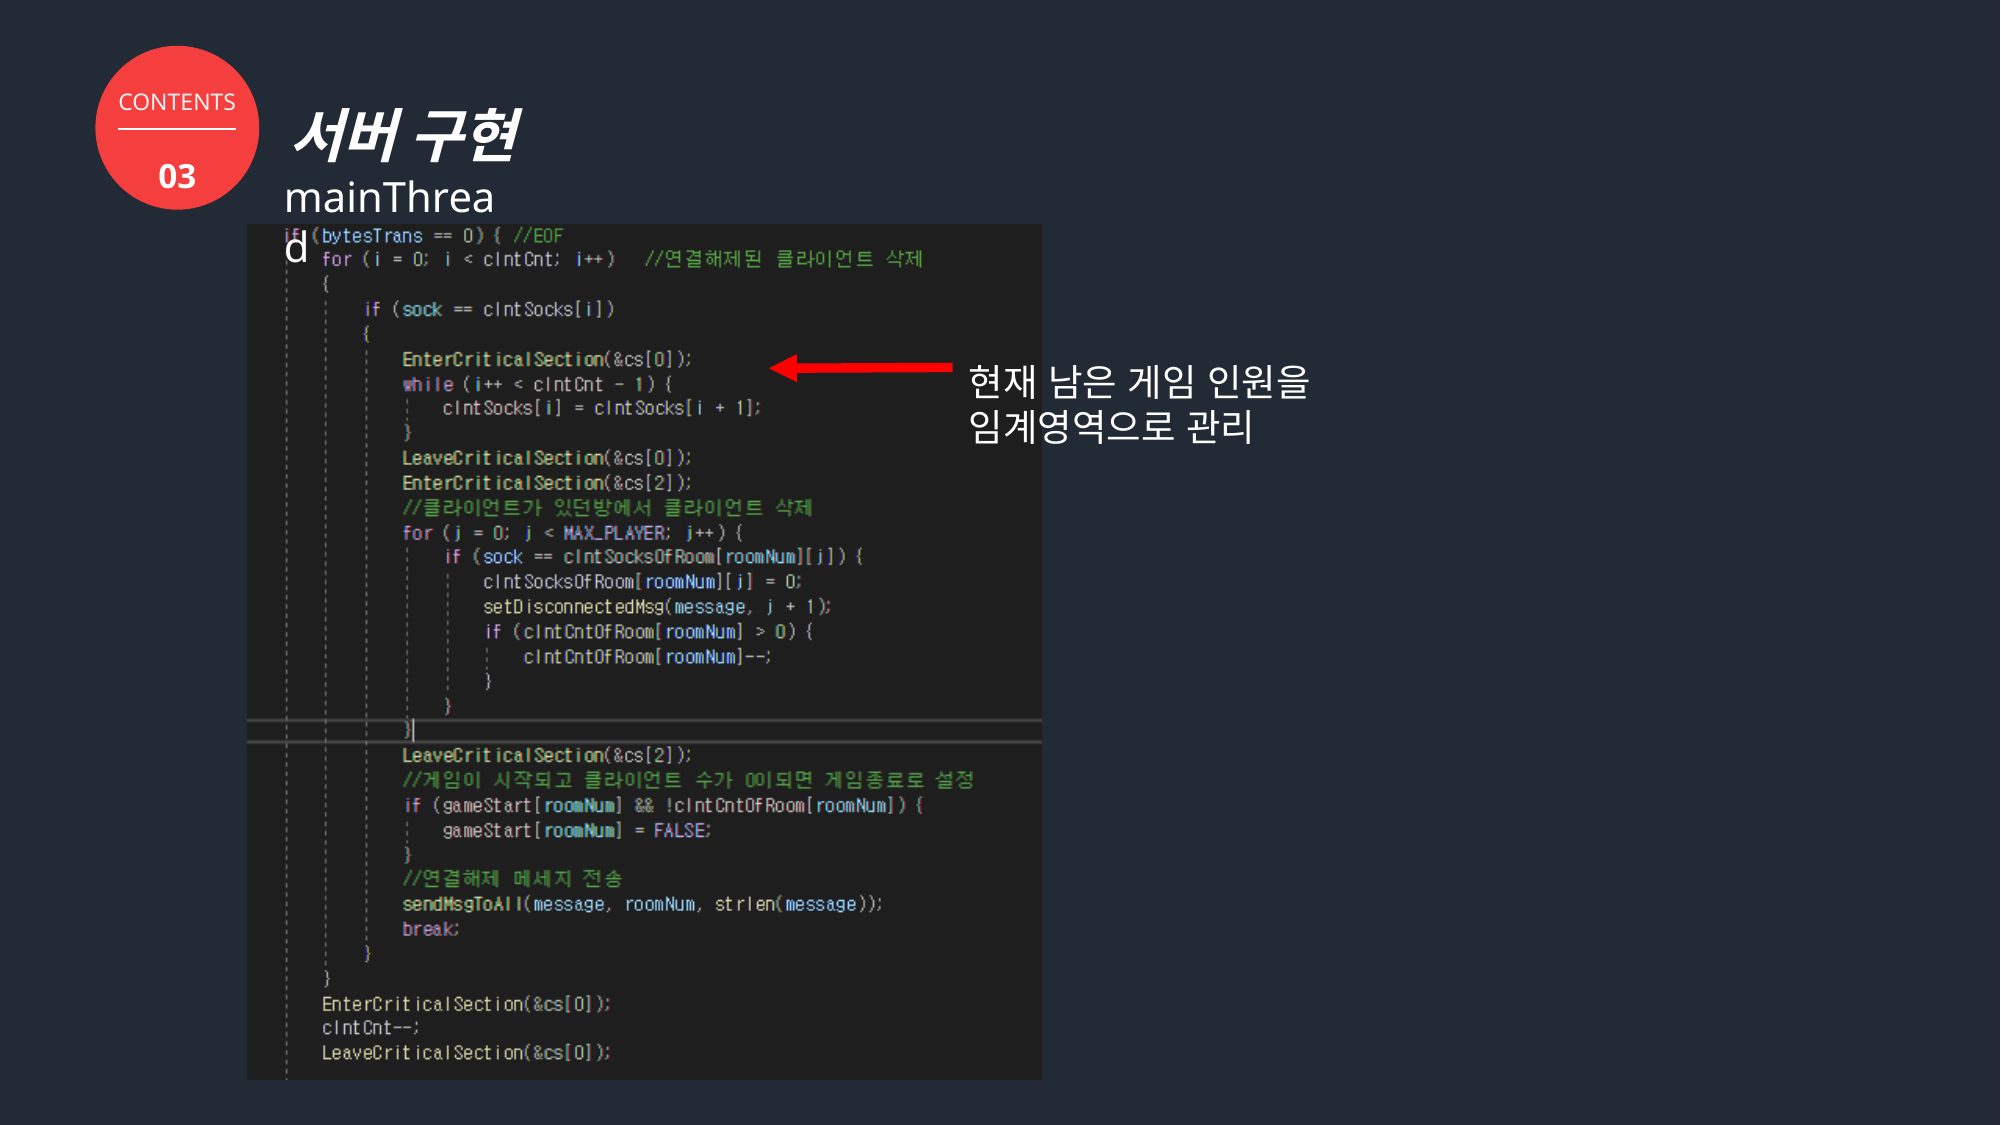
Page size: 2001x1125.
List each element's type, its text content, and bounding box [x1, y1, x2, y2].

text_box 현재 남은 게임 인원을 임계영역으로 관리 [1042, 351, 1404, 457]
picture [247, 224, 1042, 1080]
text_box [95, 45, 260, 210]
text_box mainThread [268, 163, 533, 224]
text_box 서버 구현 [274, 56, 1015, 177]
